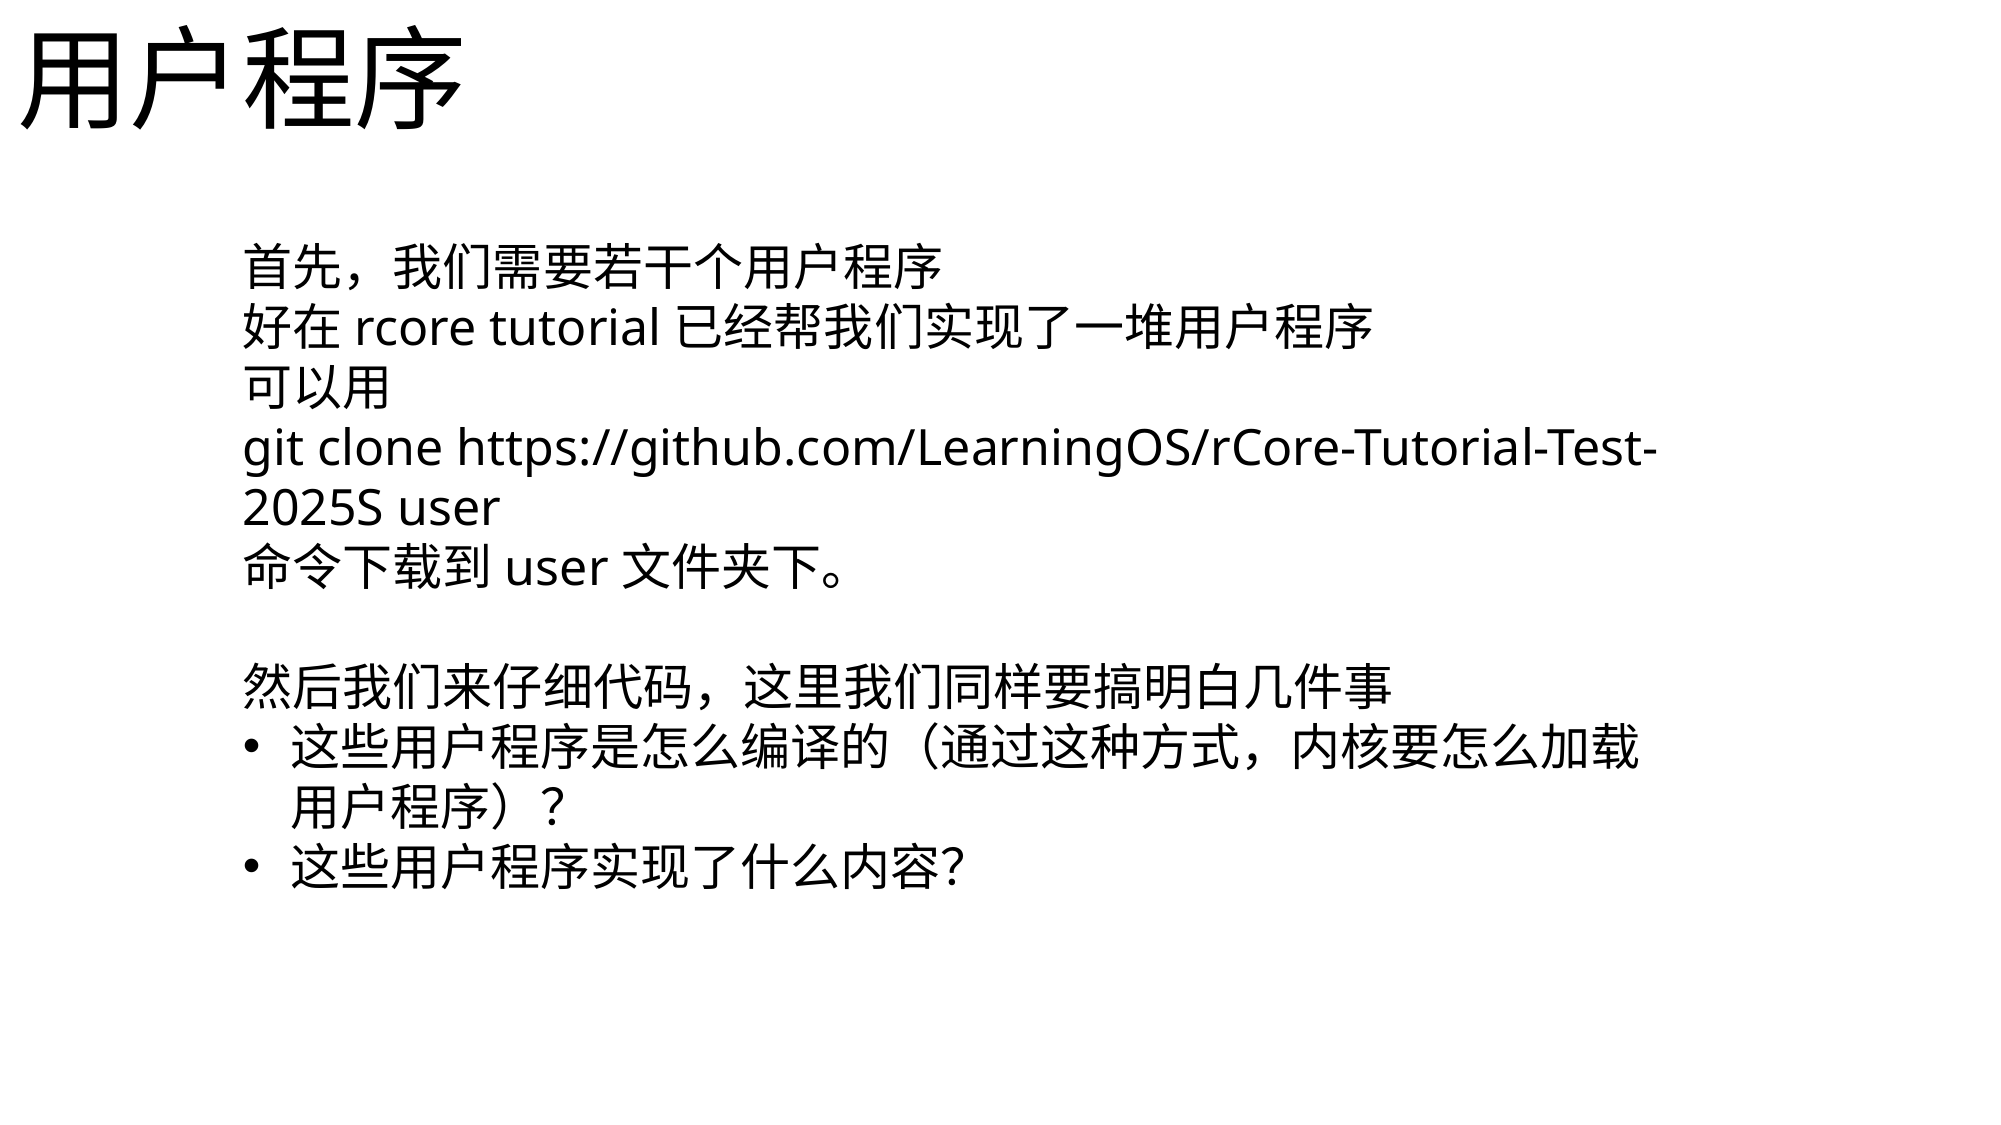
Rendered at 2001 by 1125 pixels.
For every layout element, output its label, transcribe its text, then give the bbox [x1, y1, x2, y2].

text_box 首先，我们需要若干个用户程序 好在rcore tutorial已经帮我们实现了一堆用户程序 可以用 git clone https://github.com/LearningOS/rCore-Tutorial-Test-2025S user 命令下载到user文件夹下。 然后我们来仔细代码，这里我们同样要搞明白几件事 这些用户程序是怎么编译的（通过这种方式，内核要怎么加载用户程序）？ 这些用户程序实现了什么内容？ [228, 228, 1676, 903]
text_box 用户程序 [2, 0, 483, 150]
